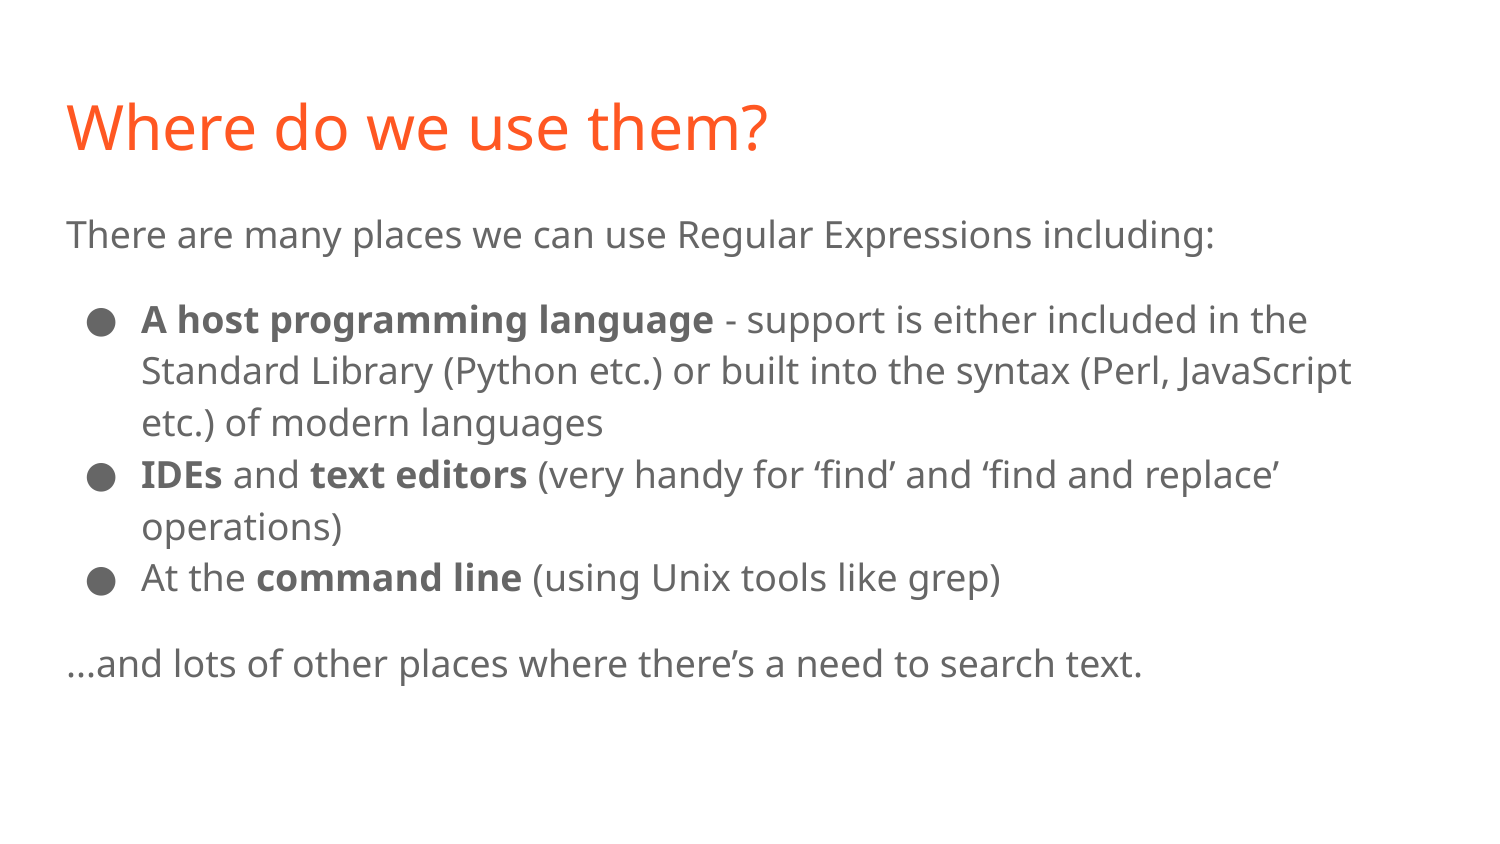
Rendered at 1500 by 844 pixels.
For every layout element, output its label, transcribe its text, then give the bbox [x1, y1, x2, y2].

title Where do we use them? [51, 72, 1449, 167]
list There are many places we can use Regular Expressions including: A host programming language - support is either included in the Standard Library (Python etc.) or built into the syntax (Perl, JavaScript etc.) of modern languages IDEs and text editors (very handy for ‘find’ and ‘find and replace’ operations) At the command line (using Unix tools like grep) ...and lots of other places where there’s a need to search text. [51, 189, 1449, 750]
